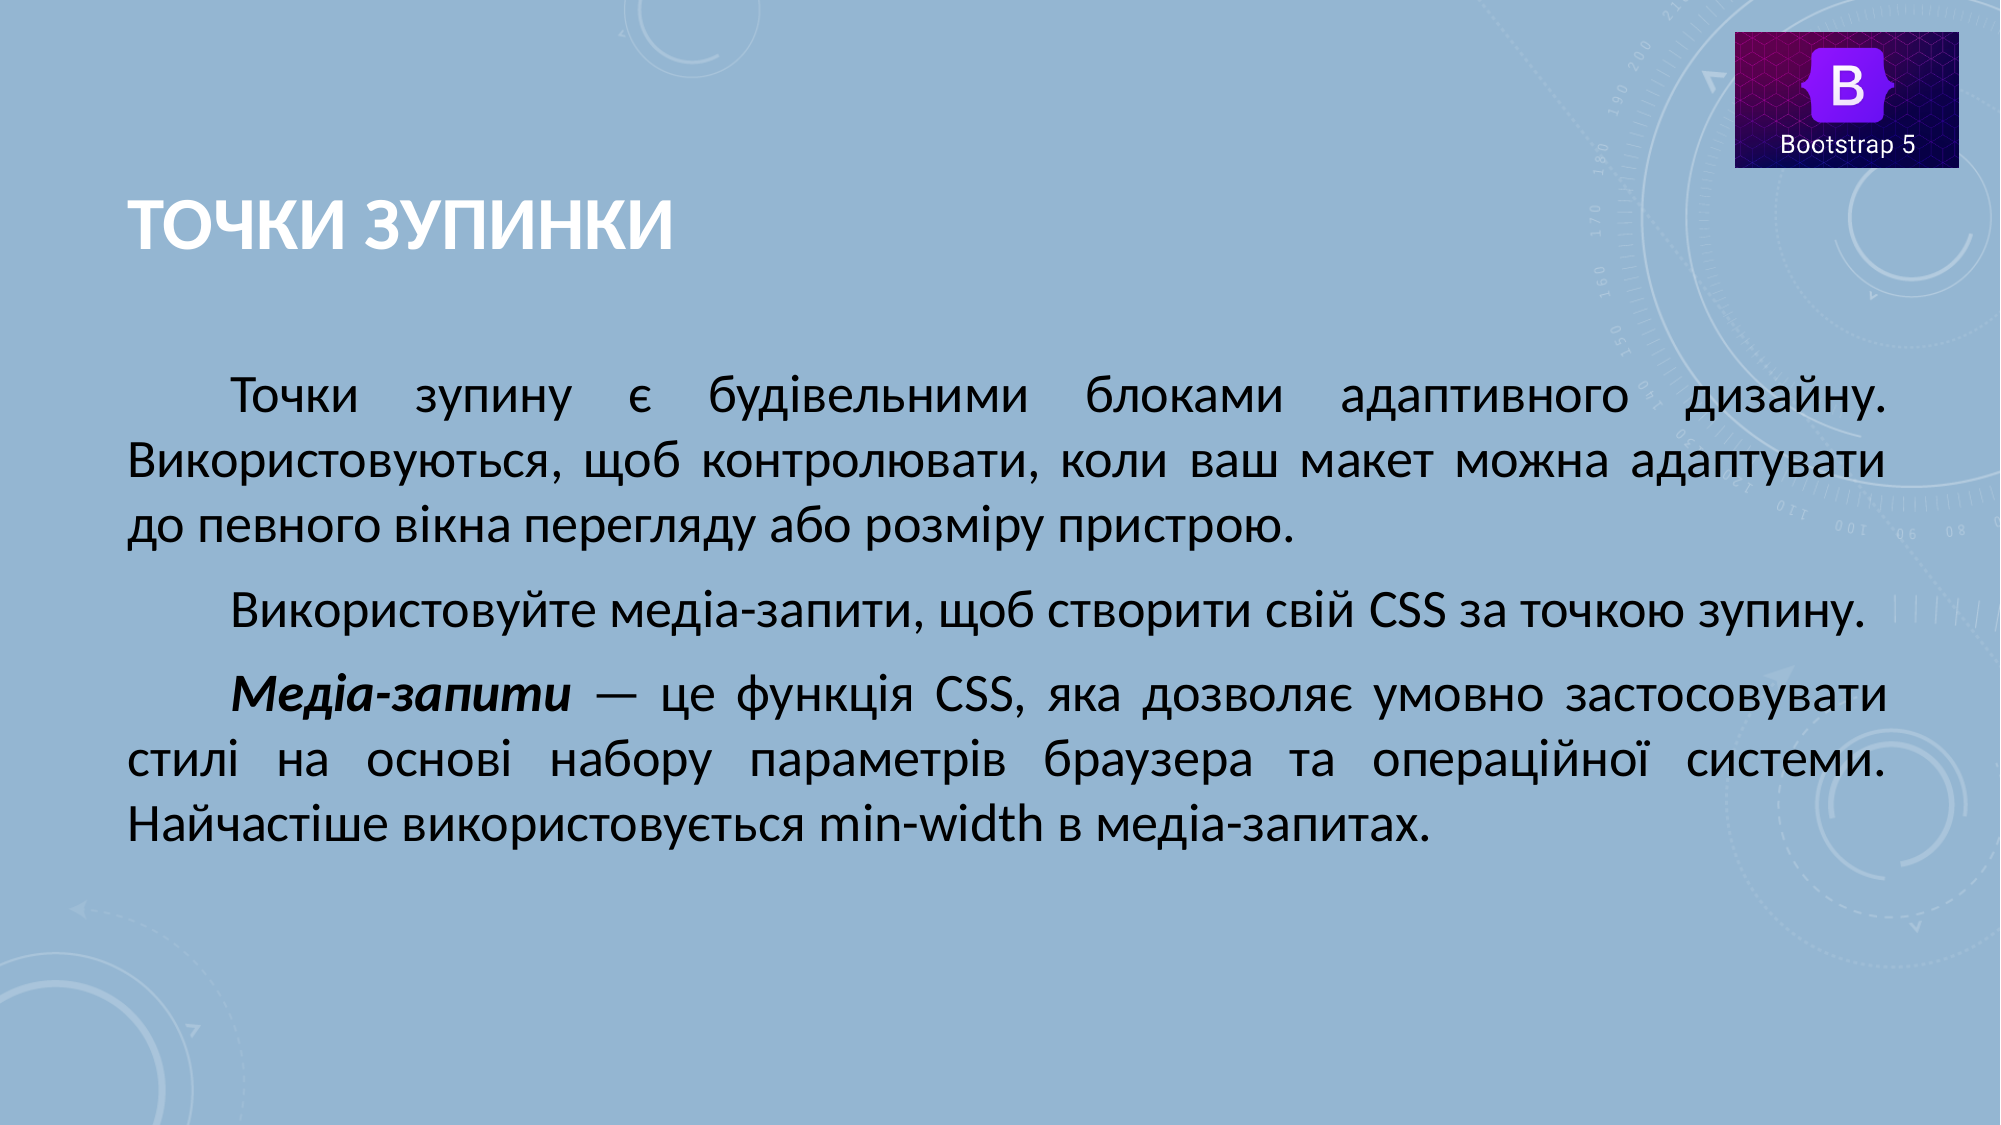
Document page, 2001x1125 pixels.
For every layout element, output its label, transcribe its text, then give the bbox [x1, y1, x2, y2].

list Точки зупину є будівельними блоками адаптивного дизайну. Використовуються, щоб контролювати, коли ваш макет можна адаптувати до певного вікна перегляду або розміру пристрою. Використовуйте медіа-запити, щоб створити свій CSS за точкою зупину. Медіа-запити — це функція CSS, яка дозволяє умовно застосовувати стилі на основі набору параметрів браузера та операційної системи. Найчастіше використовується min-width в медіа-запитах. [112, 351, 1904, 950]
picture [0, 0, 2000, 1125]
title Точки зупинки [112, 99, 1775, 339]
